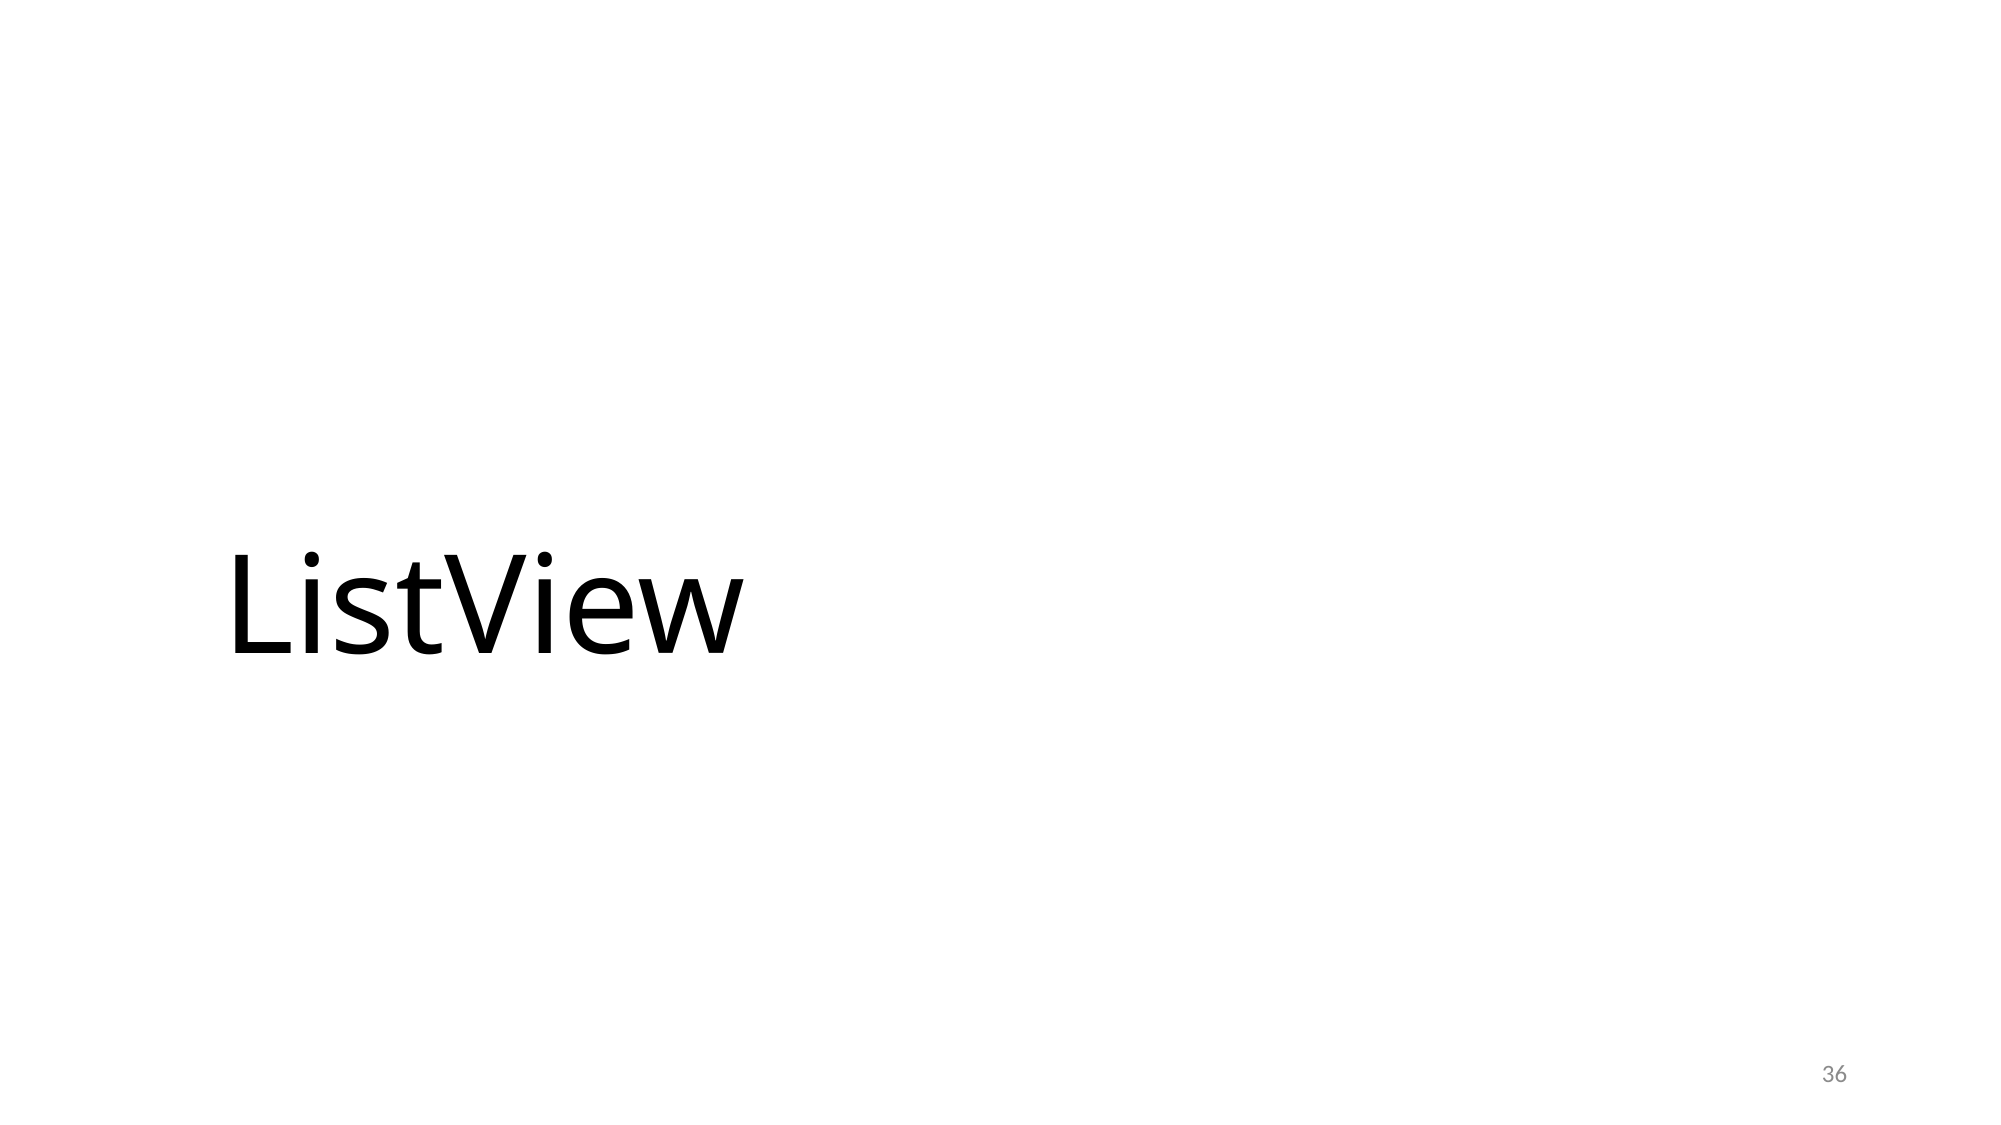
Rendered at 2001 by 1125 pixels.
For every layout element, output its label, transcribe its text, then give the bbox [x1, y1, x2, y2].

slide_number 36 [1412, 1042, 1863, 1103]
title ListView [206, 578, 1888, 691]
